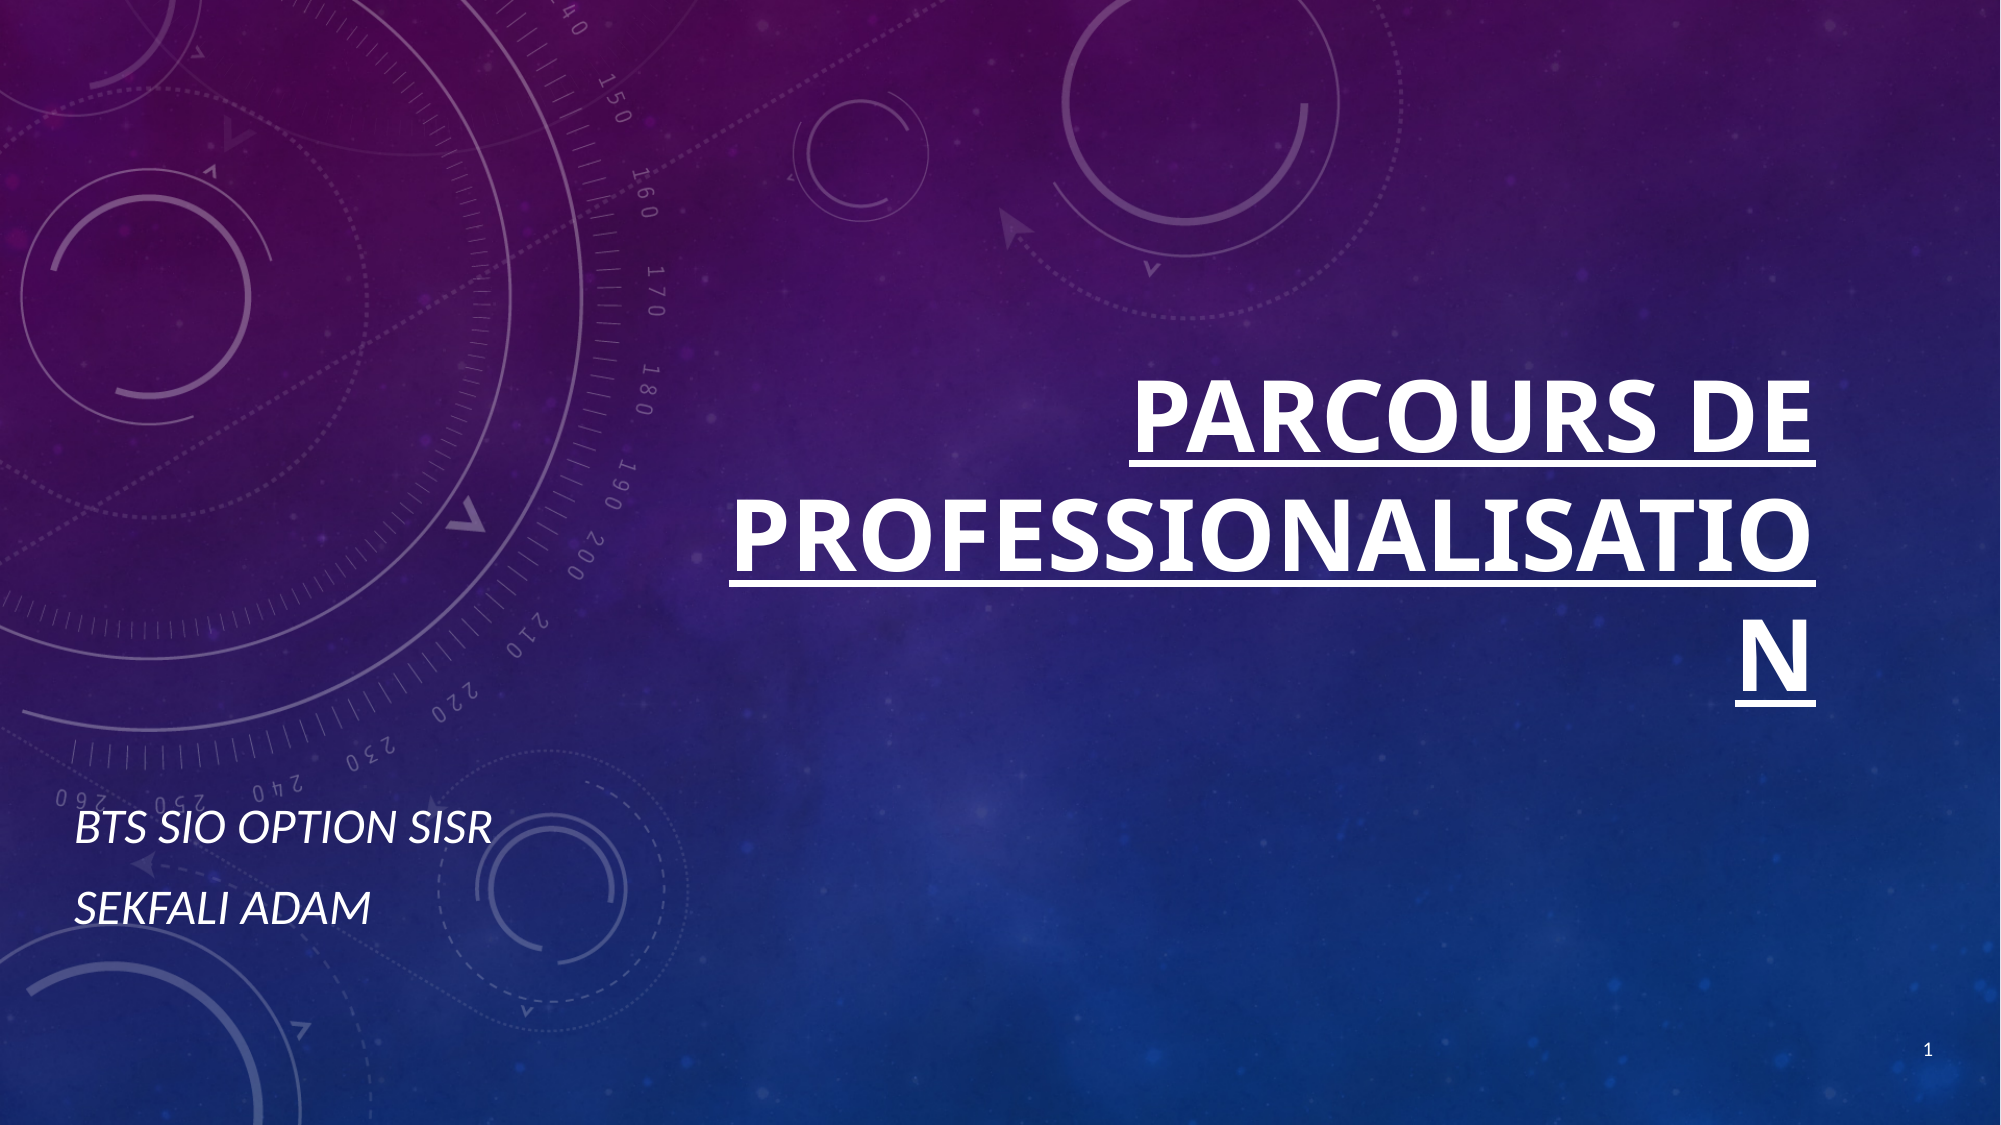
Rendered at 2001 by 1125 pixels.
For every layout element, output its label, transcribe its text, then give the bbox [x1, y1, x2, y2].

title PARCOURS DE PROFESSIONALISATION [650, 322, 1831, 720]
slide_number 1 [1857, 1017, 1949, 1080]
subtitle BTS SIO option SISR SEKFALI ADAM [59, 786, 1240, 1017]
picture [0, 0, 2001, 1125]
